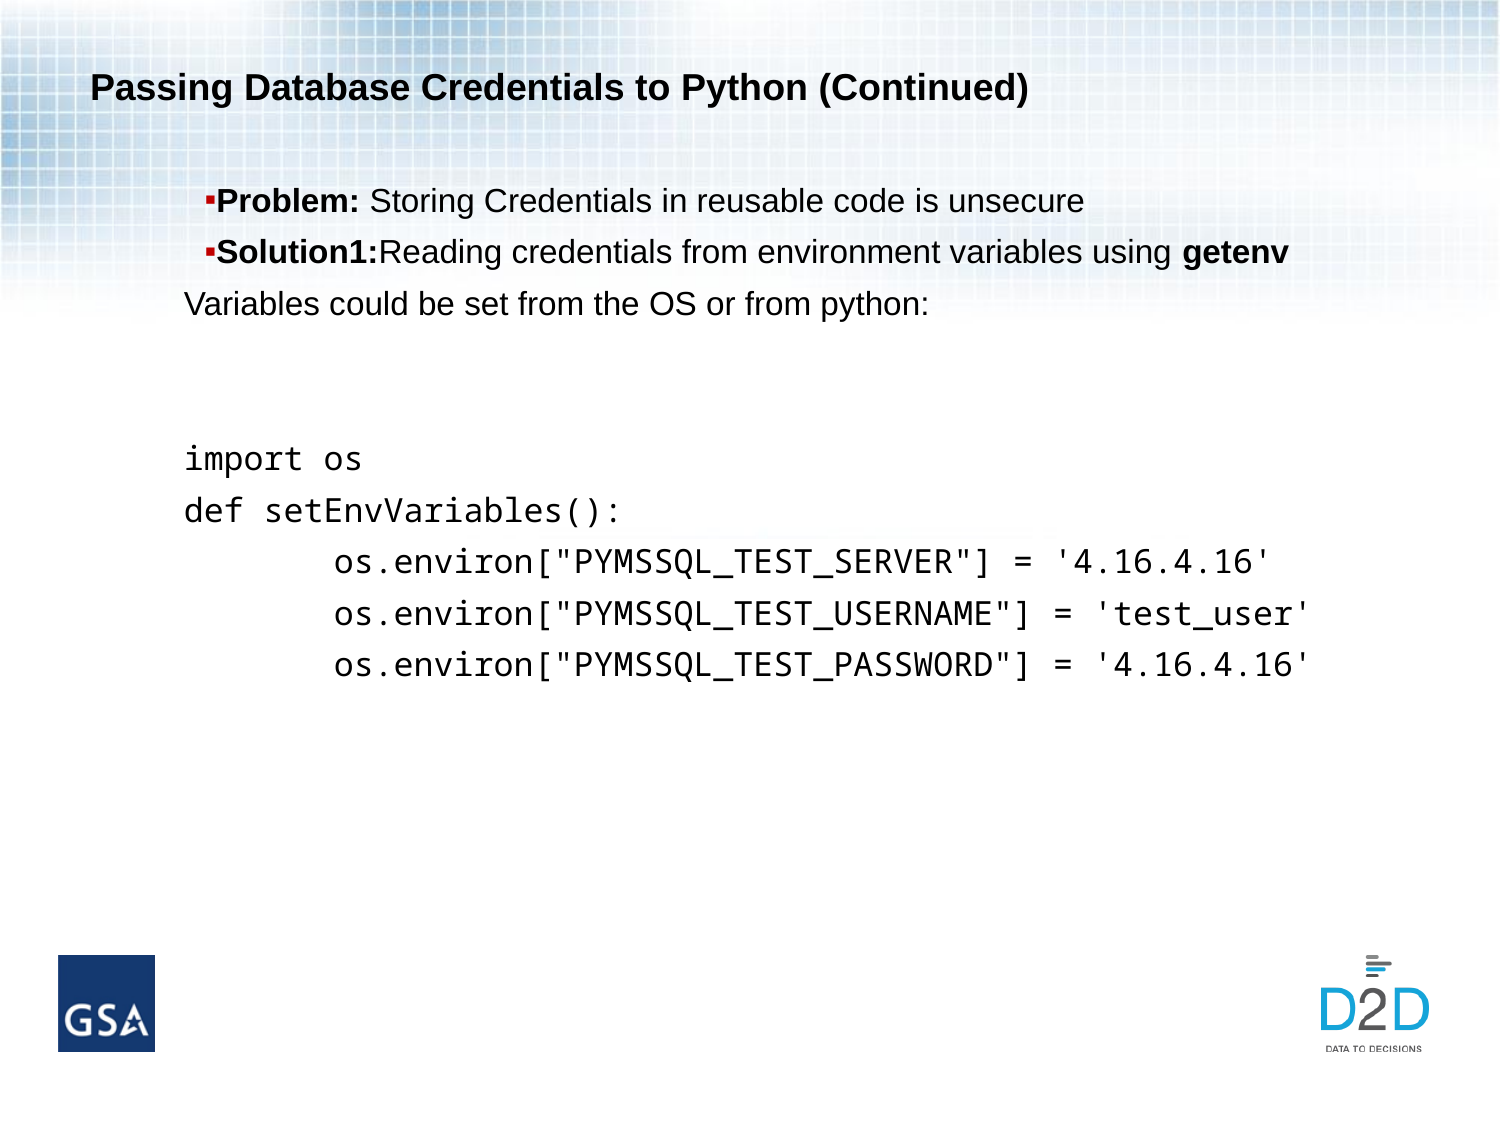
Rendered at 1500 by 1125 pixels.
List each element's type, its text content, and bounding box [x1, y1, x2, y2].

list Problem: Storing Credentials in reusable code is unsecure Solution1:Reading credentials from environment variables using getenv Variables could be set from the OS or from python: import os def setEnvVariables(): os.environ["PYMSSQL_TEST_SERVER"] = '4.16.4.16' os.environ["PYMSSQL_TEST_USERNAME"] = 'test_user' os.environ["PYMSSQL_TEST_PASSWORD"] = '4.16.4.16' [112, 164, 1388, 939]
picture [0, 0, 1500, 539]
picture [58, 955, 155, 1052]
picture [1310, 955, 1440, 1052]
title Passing Database Credentials to Python (Continued) [75, 30, 1425, 141]
